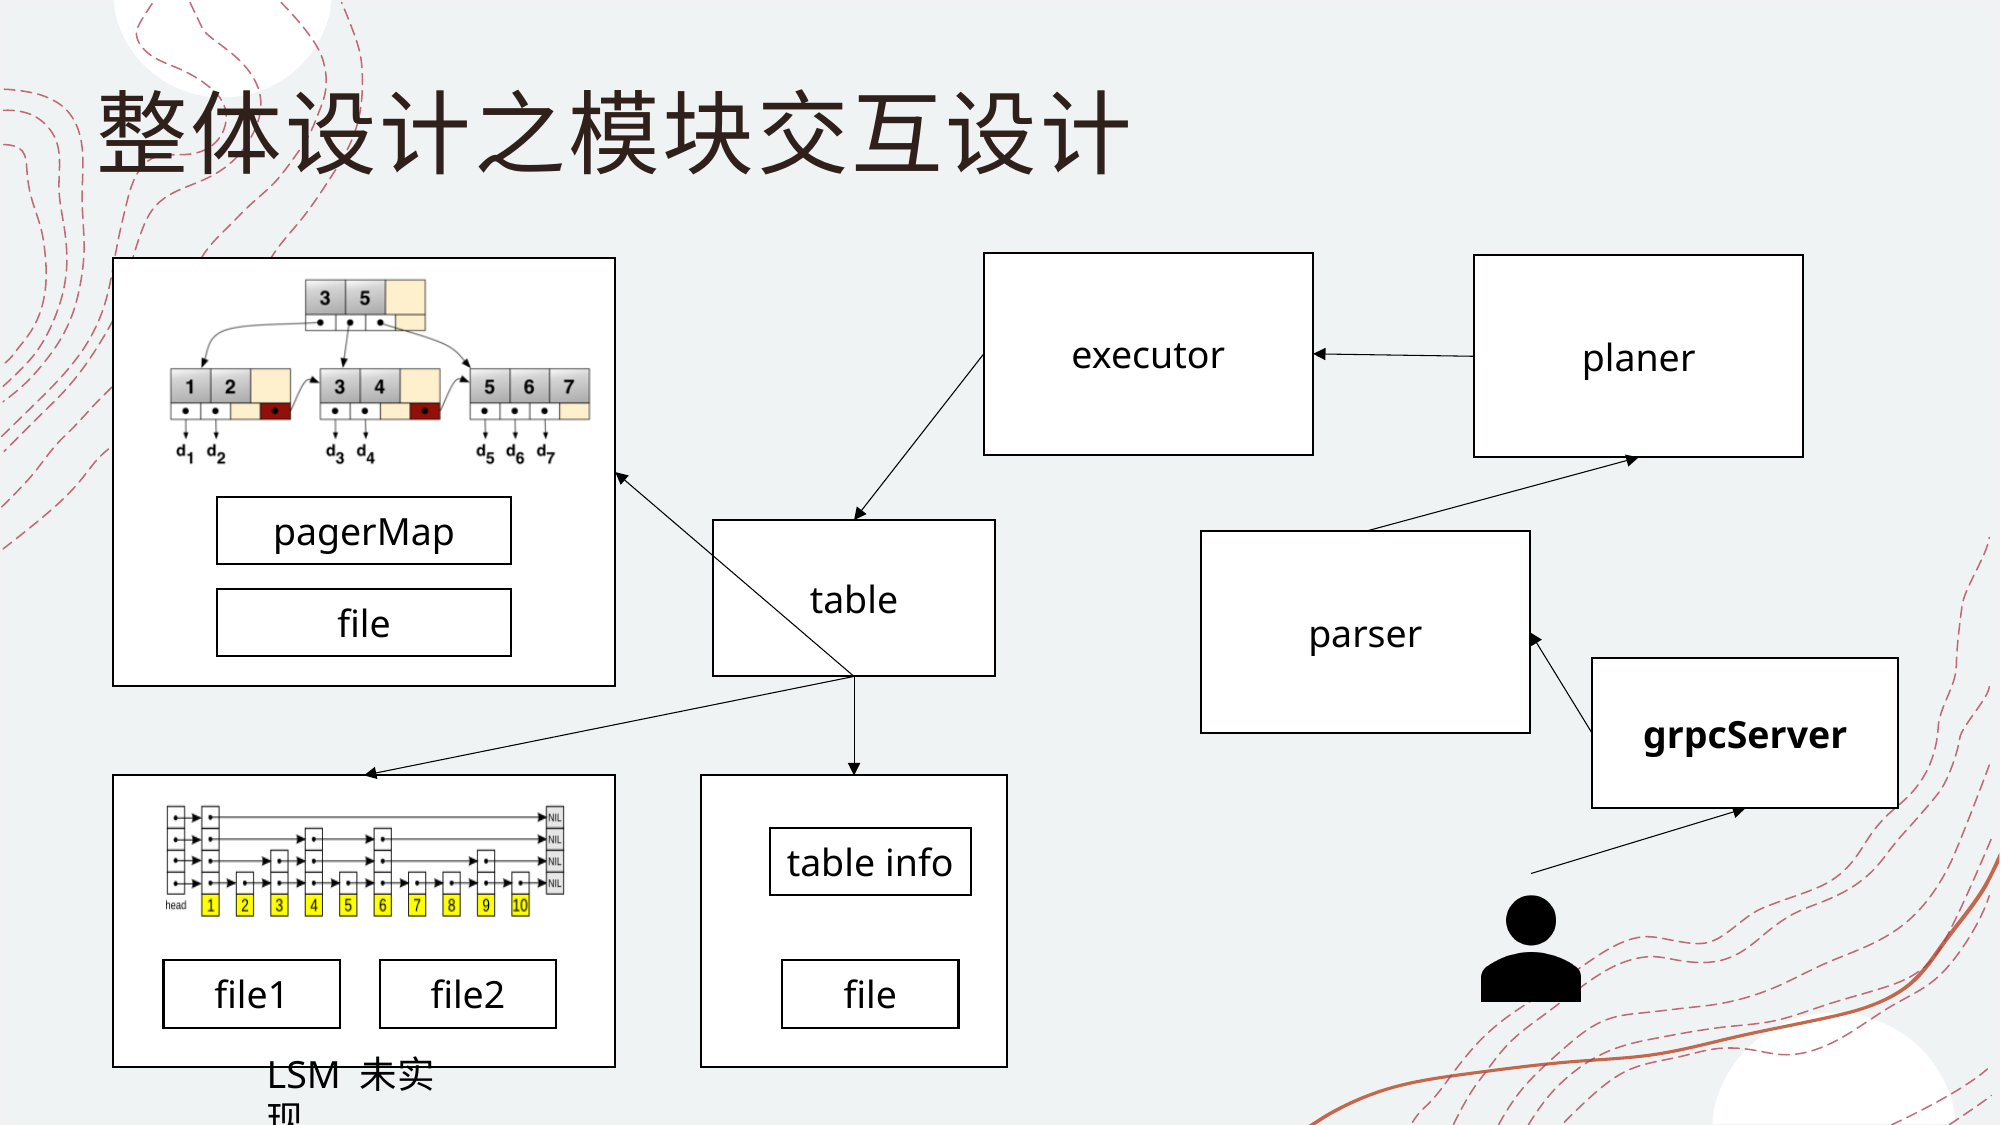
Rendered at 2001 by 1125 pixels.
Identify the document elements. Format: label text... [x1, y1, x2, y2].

text_box planer [1473, 254, 1804, 458]
text_box file1 [162, 959, 341, 1029]
text_box file [216, 588, 512, 657]
text_box [112, 774, 616, 1068]
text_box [615, 472, 855, 677]
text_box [1365, 457, 1639, 532]
text_box pagerMap [216, 496, 512, 565]
text_box [112, 257, 616, 687]
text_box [854, 353, 984, 521]
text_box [1313, 353, 1474, 357]
text_box table info [769, 827, 972, 896]
text_box file [781, 959, 960, 1029]
text_box table [855, 519, 996, 677]
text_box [1530, 632, 1593, 734]
text_box LSM 未实现 [251, 1043, 483, 1125]
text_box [363, 676, 855, 776]
text_box grpcServer [1591, 657, 1899, 809]
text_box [1530, 808, 1746, 874]
text_box [700, 774, 1008, 1068]
title 整体设计之模块交互设计 [78, 18, 1804, 236]
picture [1455, 873, 1606, 1024]
text_box file2 [379, 959, 557, 1029]
text_box executor [983, 252, 1314, 456]
picture [163, 272, 597, 473]
text_box parser [1200, 530, 1531, 734]
picture [163, 801, 568, 922]
